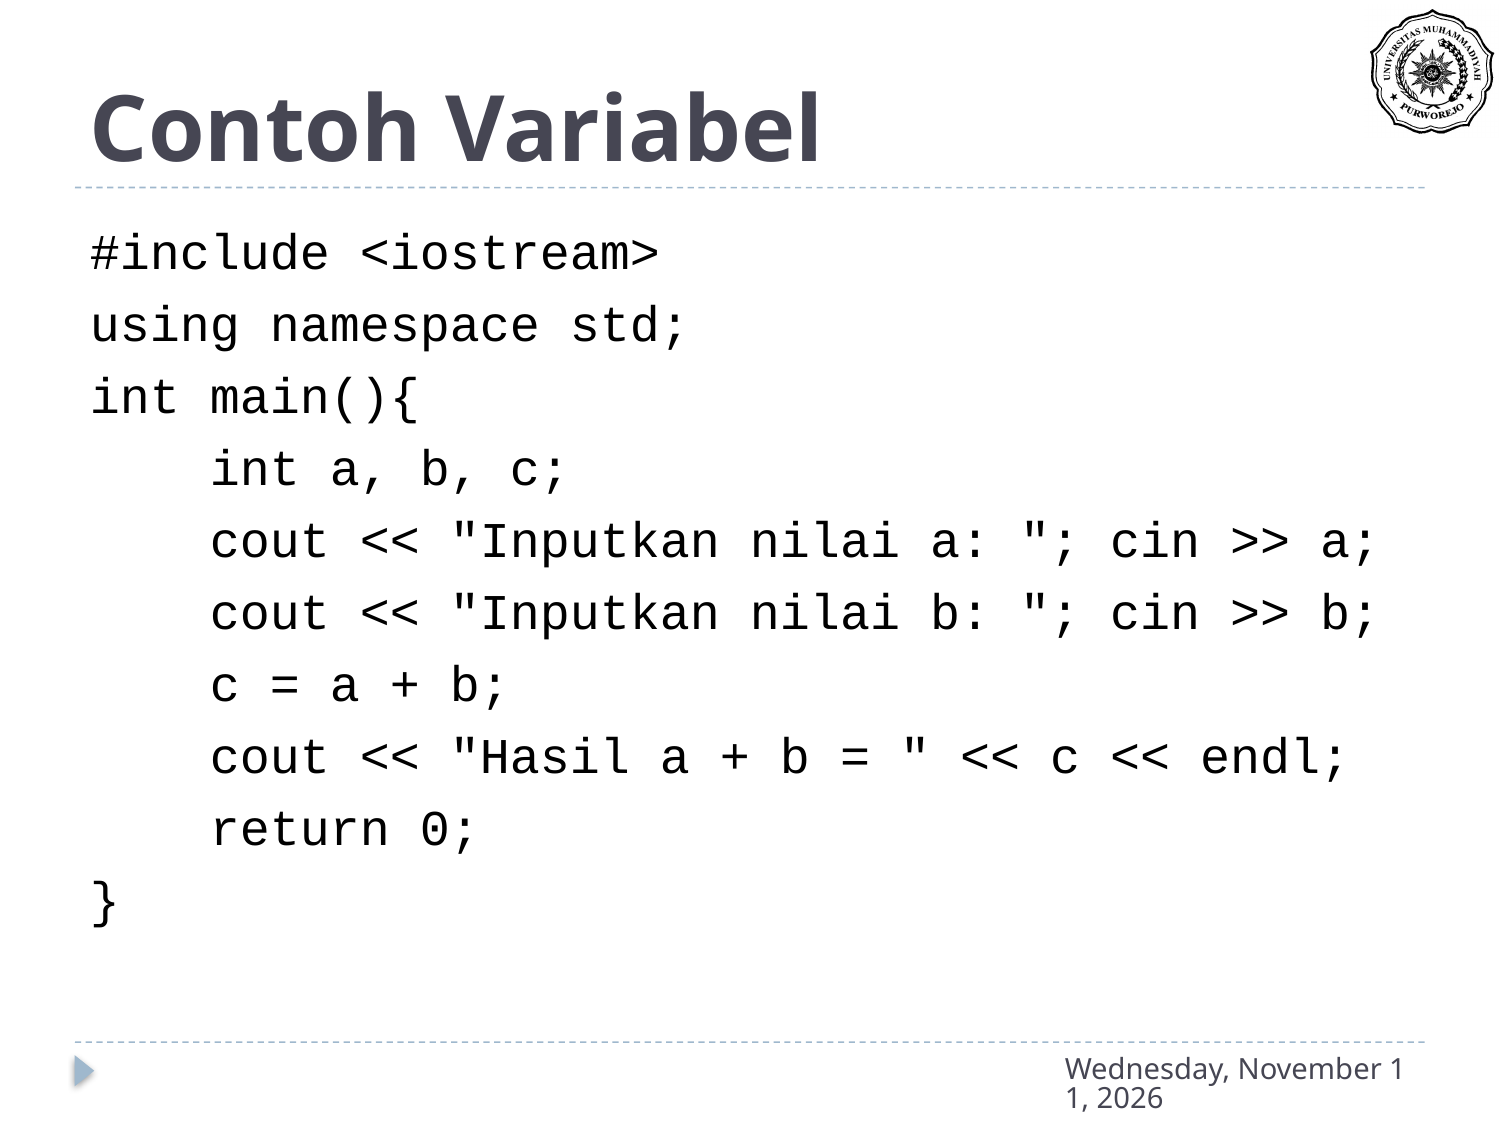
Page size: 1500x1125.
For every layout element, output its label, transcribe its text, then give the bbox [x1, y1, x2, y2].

picture [1363, 4, 1500, 138]
list #include <iostream> using namespace std; int main(){ int a, b, c; cout << "Inputkan nilai a: "; cin >> a; cout << "Inputkan nilai b: "; cin >> b; c = a + b; cout << "Hasil a + b = " << c << endl; return 0; } [75, 200, 1425, 941]
title Contoh Variabel [75, 24, 1425, 188]
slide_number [1050, 1042, 1426, 1103]
